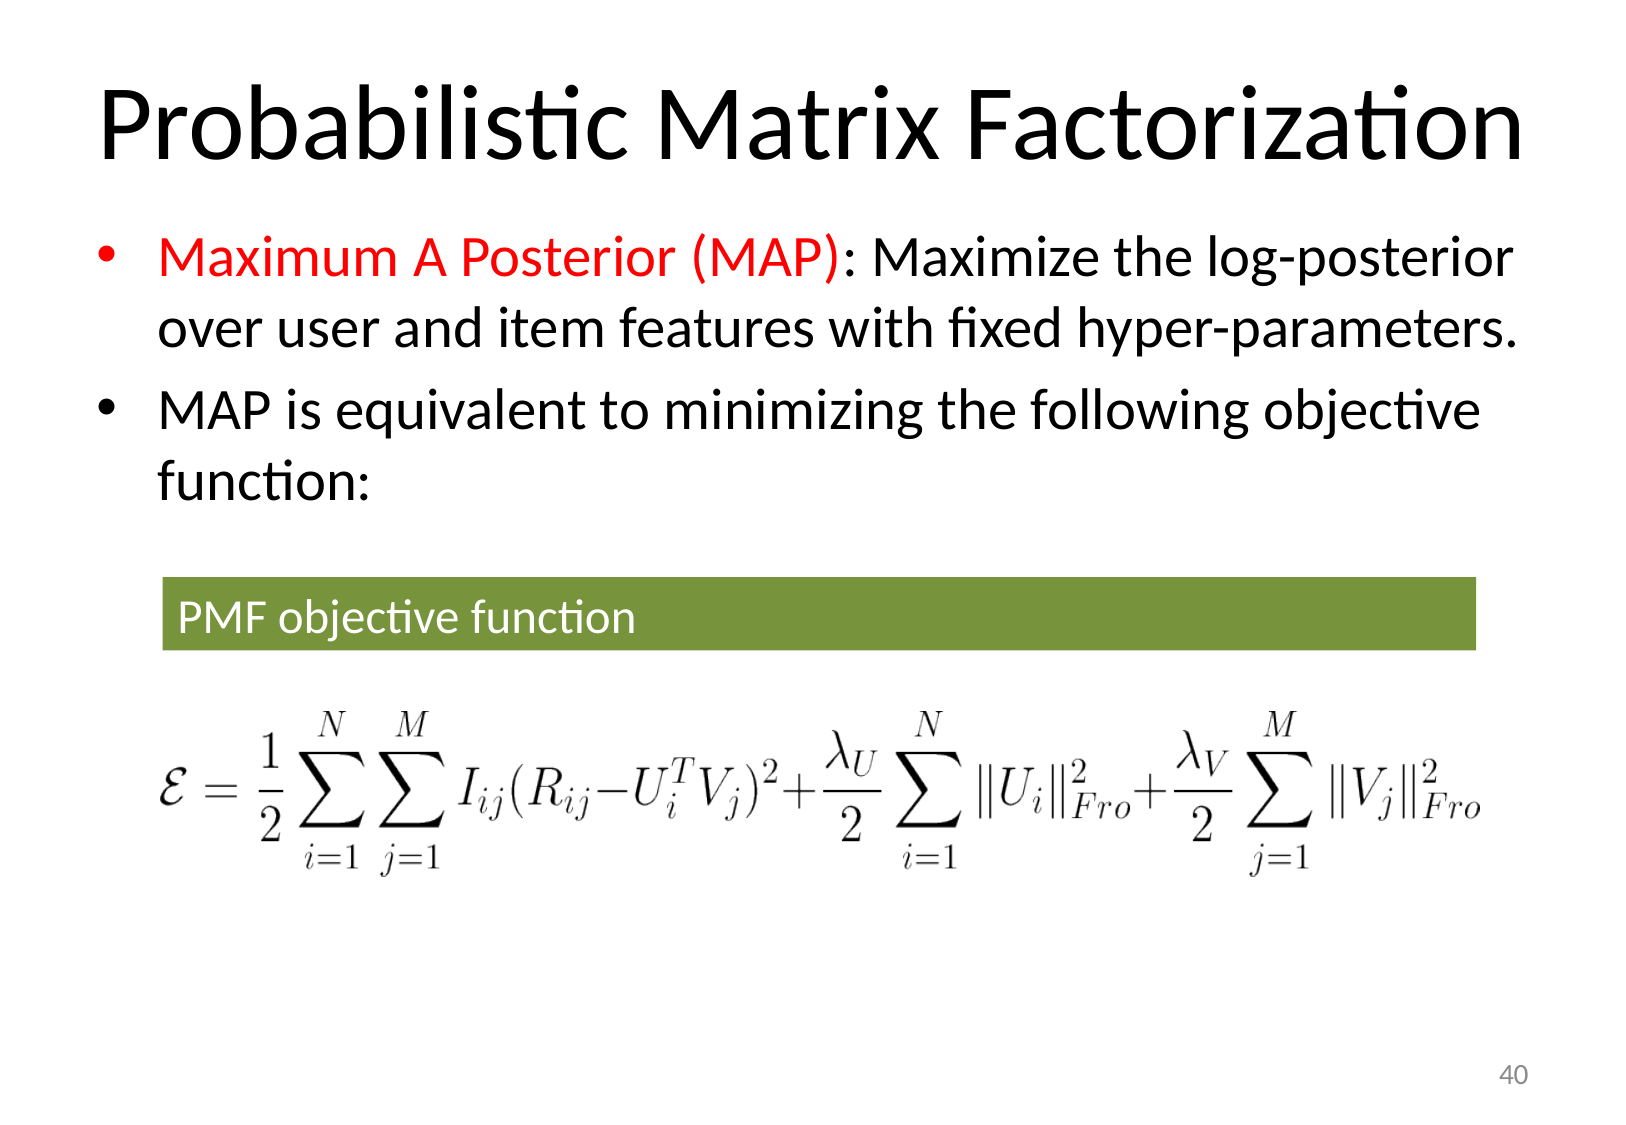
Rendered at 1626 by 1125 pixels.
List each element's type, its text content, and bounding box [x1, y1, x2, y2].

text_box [159, 576, 1481, 878]
title Probabilistic Matrix Factorization [81, 22, 1544, 210]
list Maximum A Posterior (MAP): Maximize the log-posterior over user and item features with fixed hyper-parameters. MAP is equivalent to minimizing the following objective function: [81, 210, 1544, 578]
slide_number 40 [1164, 1042, 1544, 1103]
